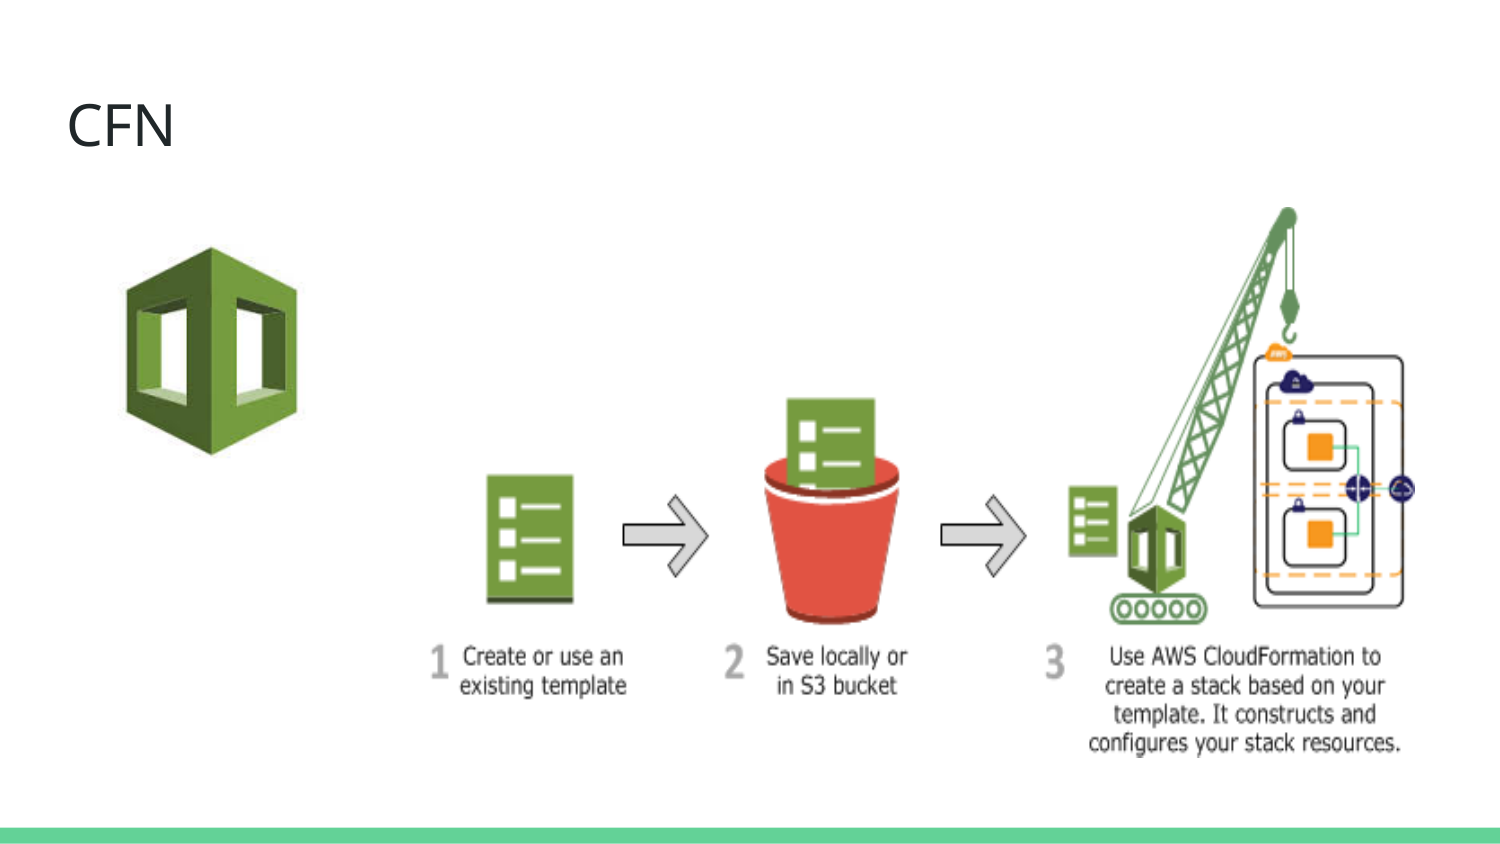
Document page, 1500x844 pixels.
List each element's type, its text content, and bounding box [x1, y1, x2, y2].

picture [429, 207, 1415, 759]
picture [68, 207, 357, 496]
title CFN [51, 72, 1449, 167]
